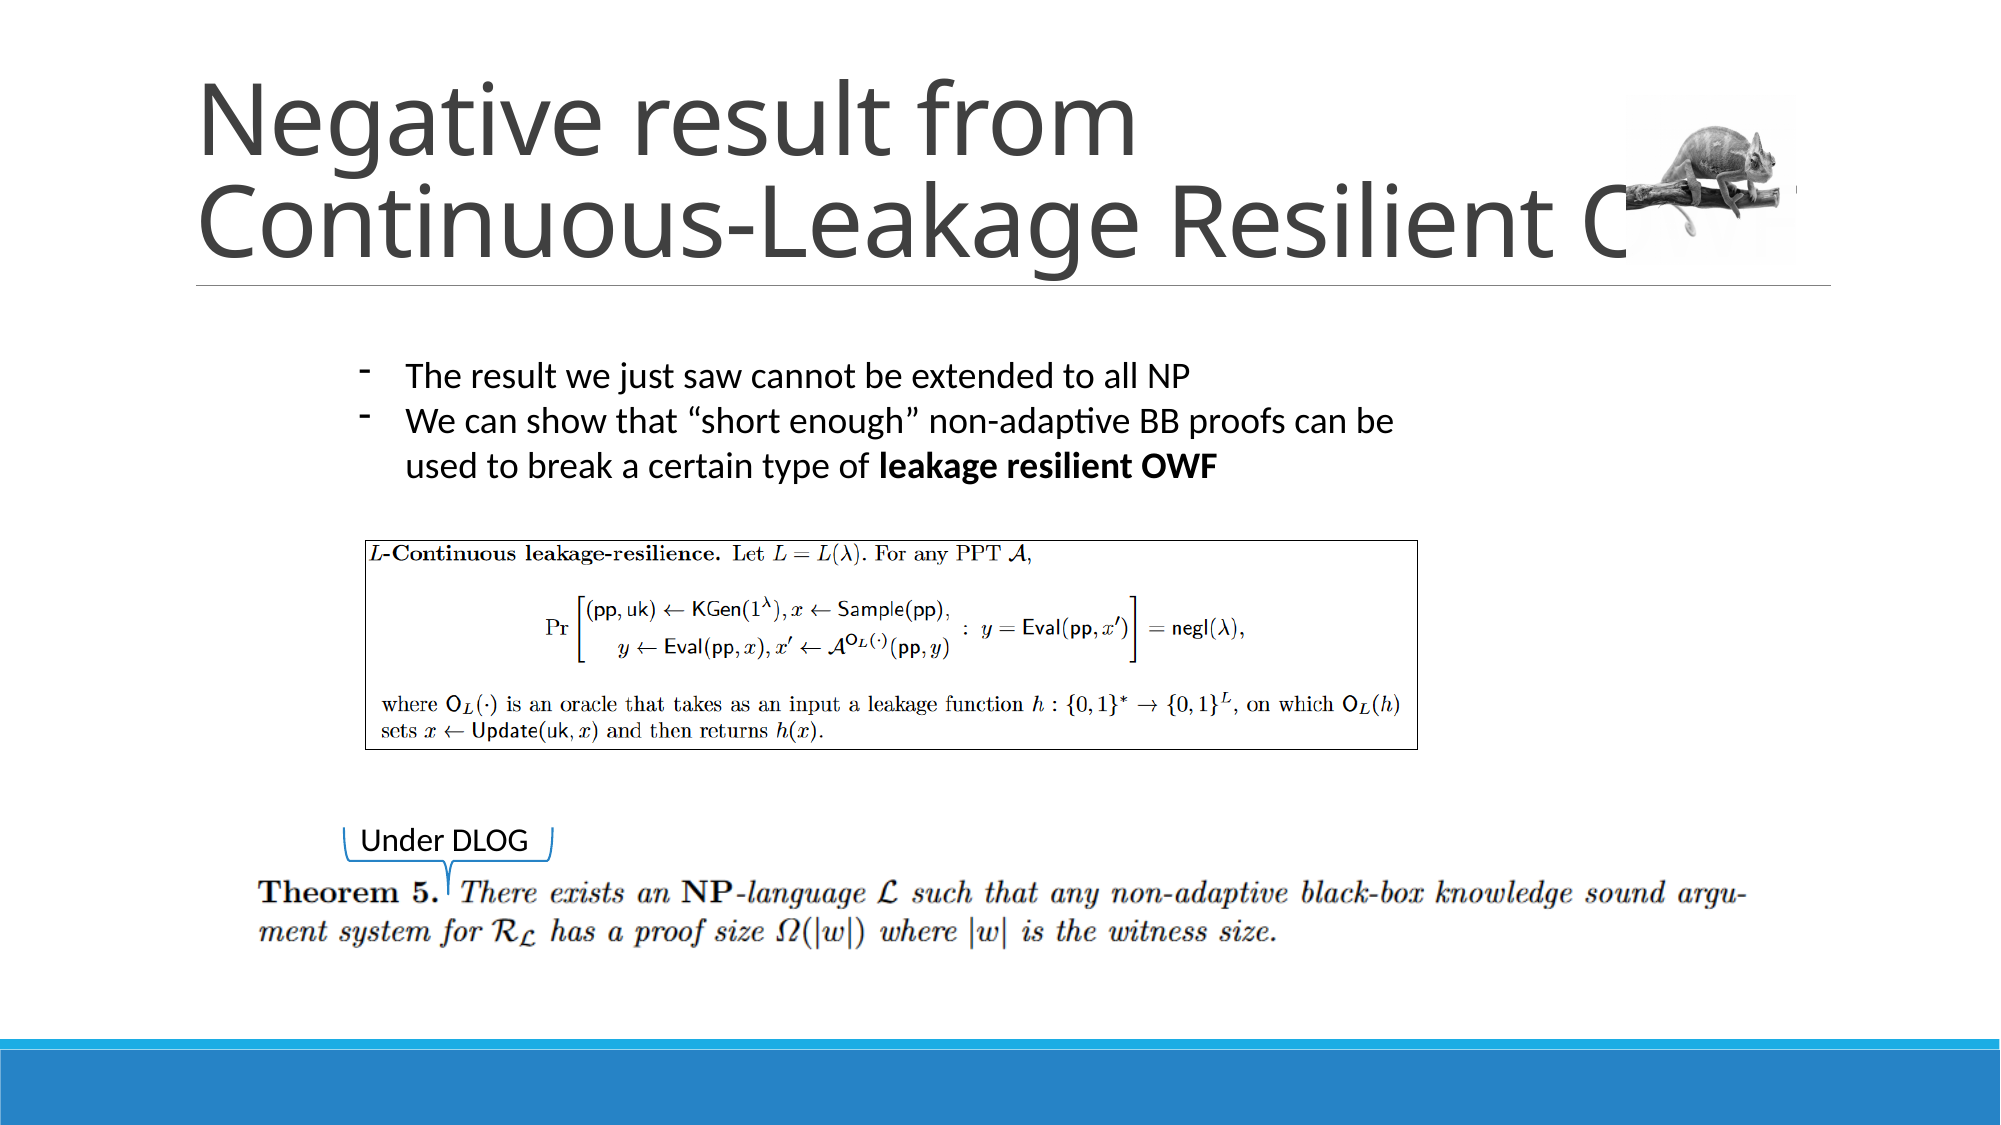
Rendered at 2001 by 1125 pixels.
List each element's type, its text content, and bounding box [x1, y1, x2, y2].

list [364, 540, 1418, 751]
picture [1626, 95, 1797, 266]
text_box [231, 810, 1778, 983]
title Negative result from Continuous-Leakage Resilient OWF [180, 47, 1830, 285]
text_box The result we just saw cannot be extended to all NP We can show that “short enough” non-adaptive BB proofs can be used to break a certain type of leakage resilient OWF [343, 343, 1481, 539]
